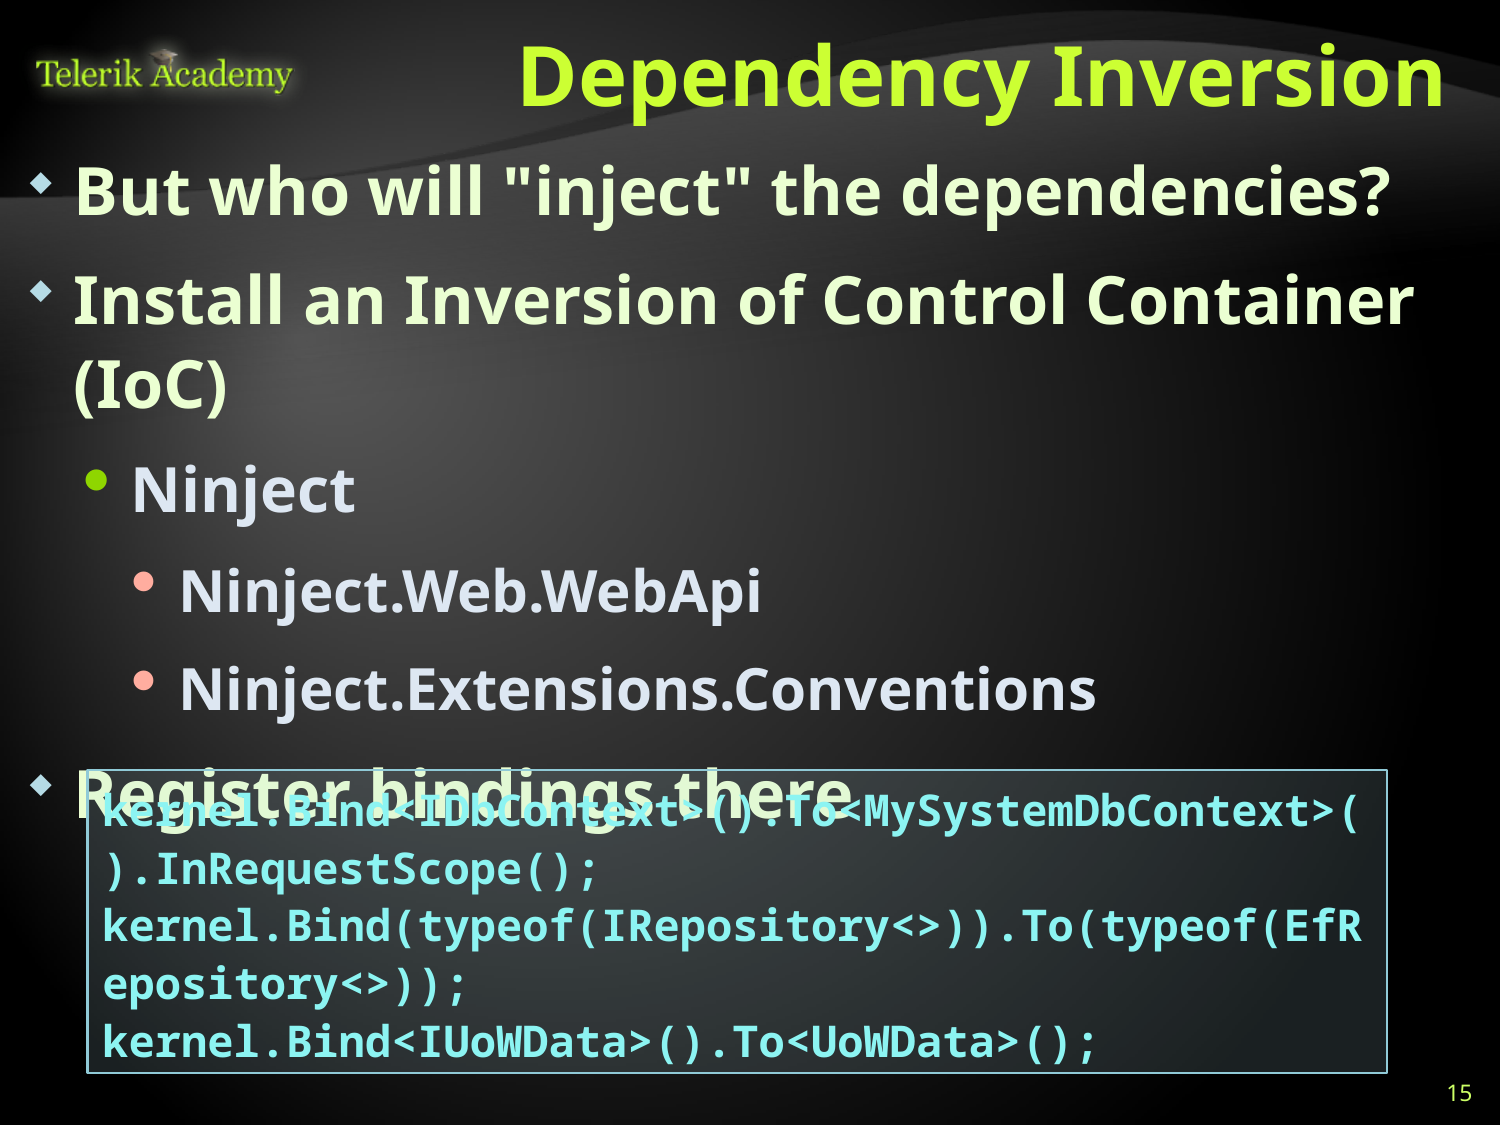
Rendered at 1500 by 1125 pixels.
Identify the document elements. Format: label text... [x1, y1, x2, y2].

title Dependency Inversion [300, 12, 1463, 137]
text_box kernel.Bind<IDbContext>().To<MySystemDbContext>().InRequestScope(); kernel.Bind(typeof(IRepository<>)).To(typeof(EfRepository<>)); kernel.Bind<IUoWData>().To<UoWData>(); [87, 770, 1388, 1074]
list But who will "inject" the dependencies? Install an Inversion of Control Container (IoC) Ninject Ninject.Web.WebApi Ninject.Extensions.Conventions Register bindings there [12, 137, 1488, 1088]
slide_number 15 [1412, 1074, 1488, 1113]
picture [0, 0, 1500, 1125]
